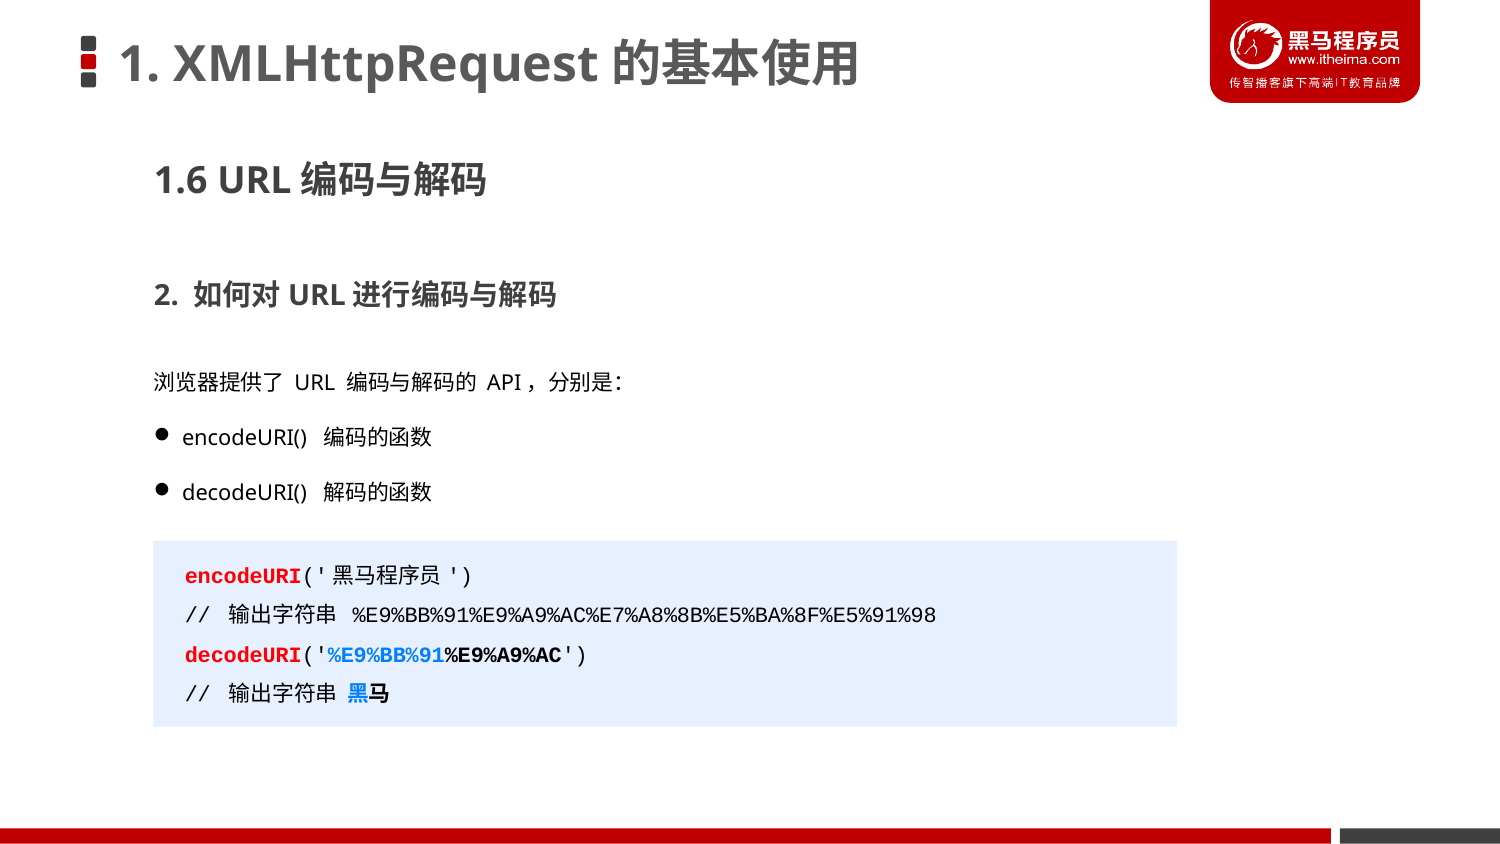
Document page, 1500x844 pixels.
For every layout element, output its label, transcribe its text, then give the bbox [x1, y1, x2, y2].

list 浏览器提供了 URL 编码与解码的 API，分别是： encodeURI() 编码的函数 decodeURI() 解码的函数 [139, 348, 1328, 524]
text_box 2. 如何对URL进行编码与解码 [139, 273, 1204, 320]
title 1. XMLHttpRequest的基本使用 [103, 0, 1209, 130]
list 1.6 URL编码与解码 [139, 153, 1209, 243]
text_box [153, 540, 1209, 727]
picture [1211, 11, 1419, 97]
